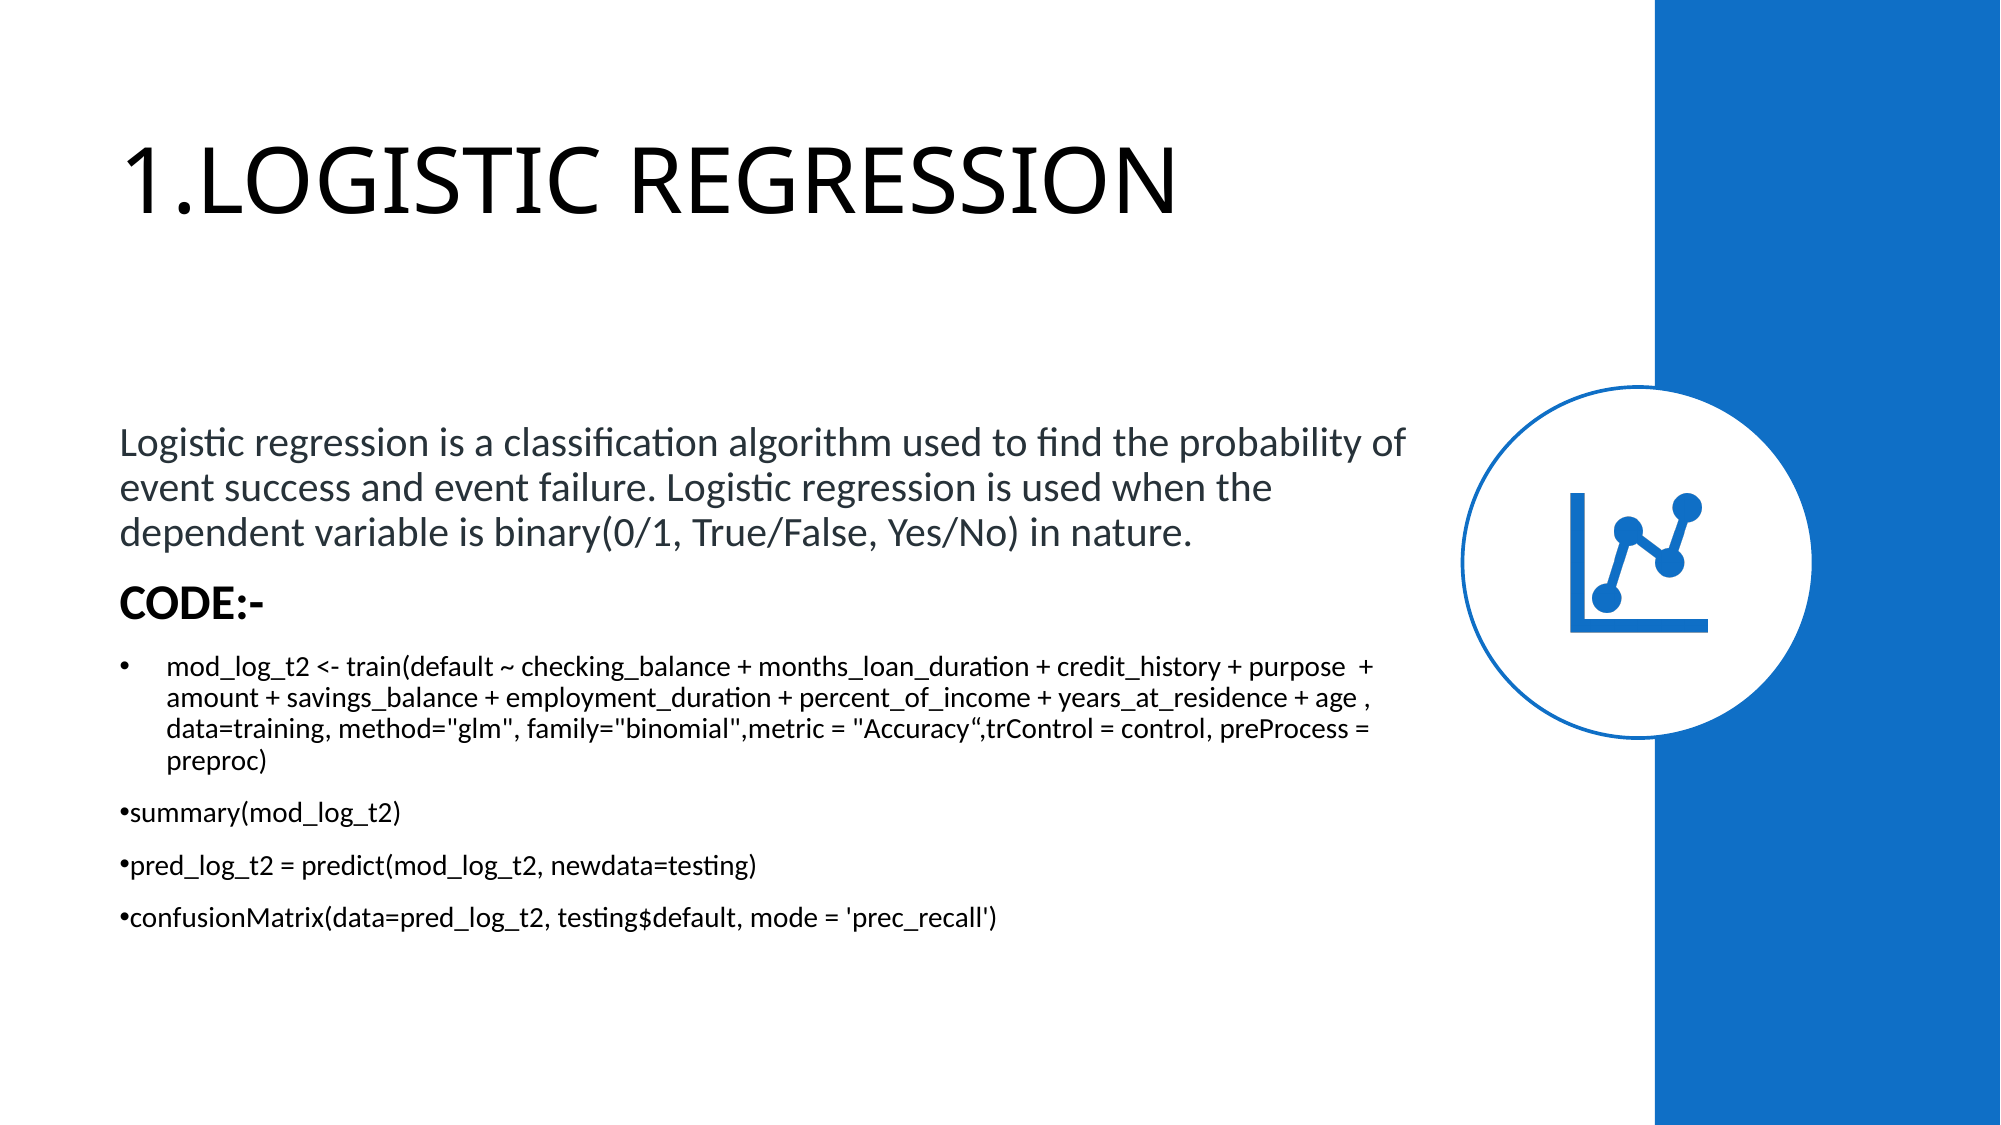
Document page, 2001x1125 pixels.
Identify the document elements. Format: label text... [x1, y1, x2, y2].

title 1.LOGISTIC REGRESSION [104, 74, 1331, 293]
picture [1544, 468, 1732, 657]
text_box [1461, 385, 1815, 740]
subtitle Logistic regression is a classification algorithm used to find the probability of event success and event failure. Logistic regression is used when the dependent variable is binary(0/1, True/False, Yes/No) in nature. CODE:- mod_log_t2 <- train(default ~ checking_balance + months_loan_duration + credit_history + purpose + amount + savings_balance + employment_duration + percent_of_income + years_at_residence + age , data=training, method="glm", family="binomial",metric = "Accuracy“,trControl = control, preProcess = preproc) summary(mod_log_t2) pred_log_t2 = predict(mod_log_t2, newdata=testing) confusionMatrix(data=pred_log_t2, testing$default, mode = 'prec_recall') [104, 330, 1442, 1024]
text_box [1654, 0, 2000, 1125]
